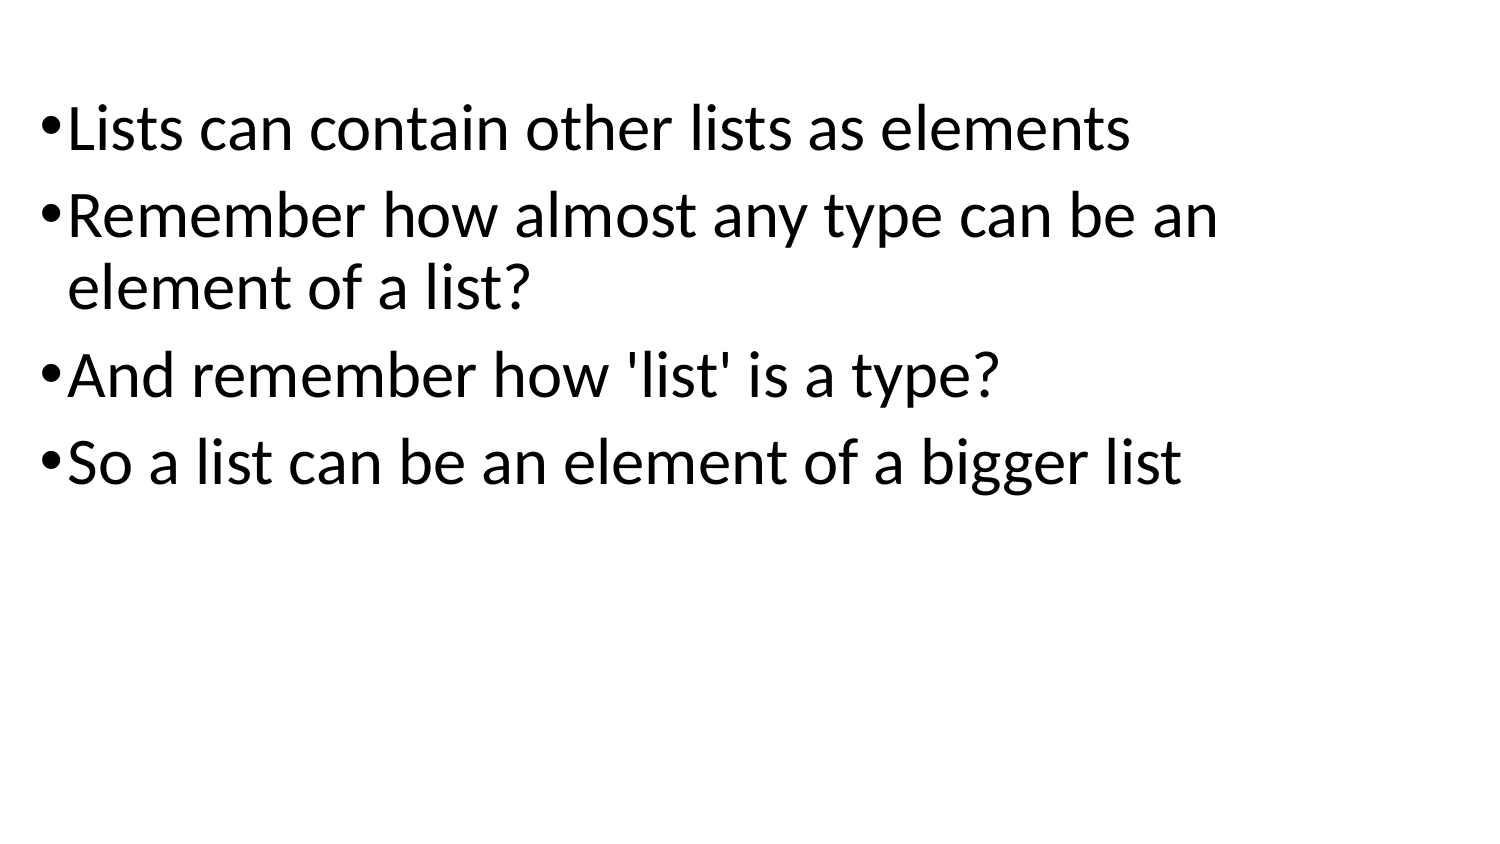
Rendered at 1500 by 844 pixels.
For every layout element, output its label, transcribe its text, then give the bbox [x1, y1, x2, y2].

list Lists can contain other lists as elements Remember how almost any type can be an element of a list? And remember how 'list' is a type? So a list can be an element of a bigger list [24, 85, 1475, 819]
